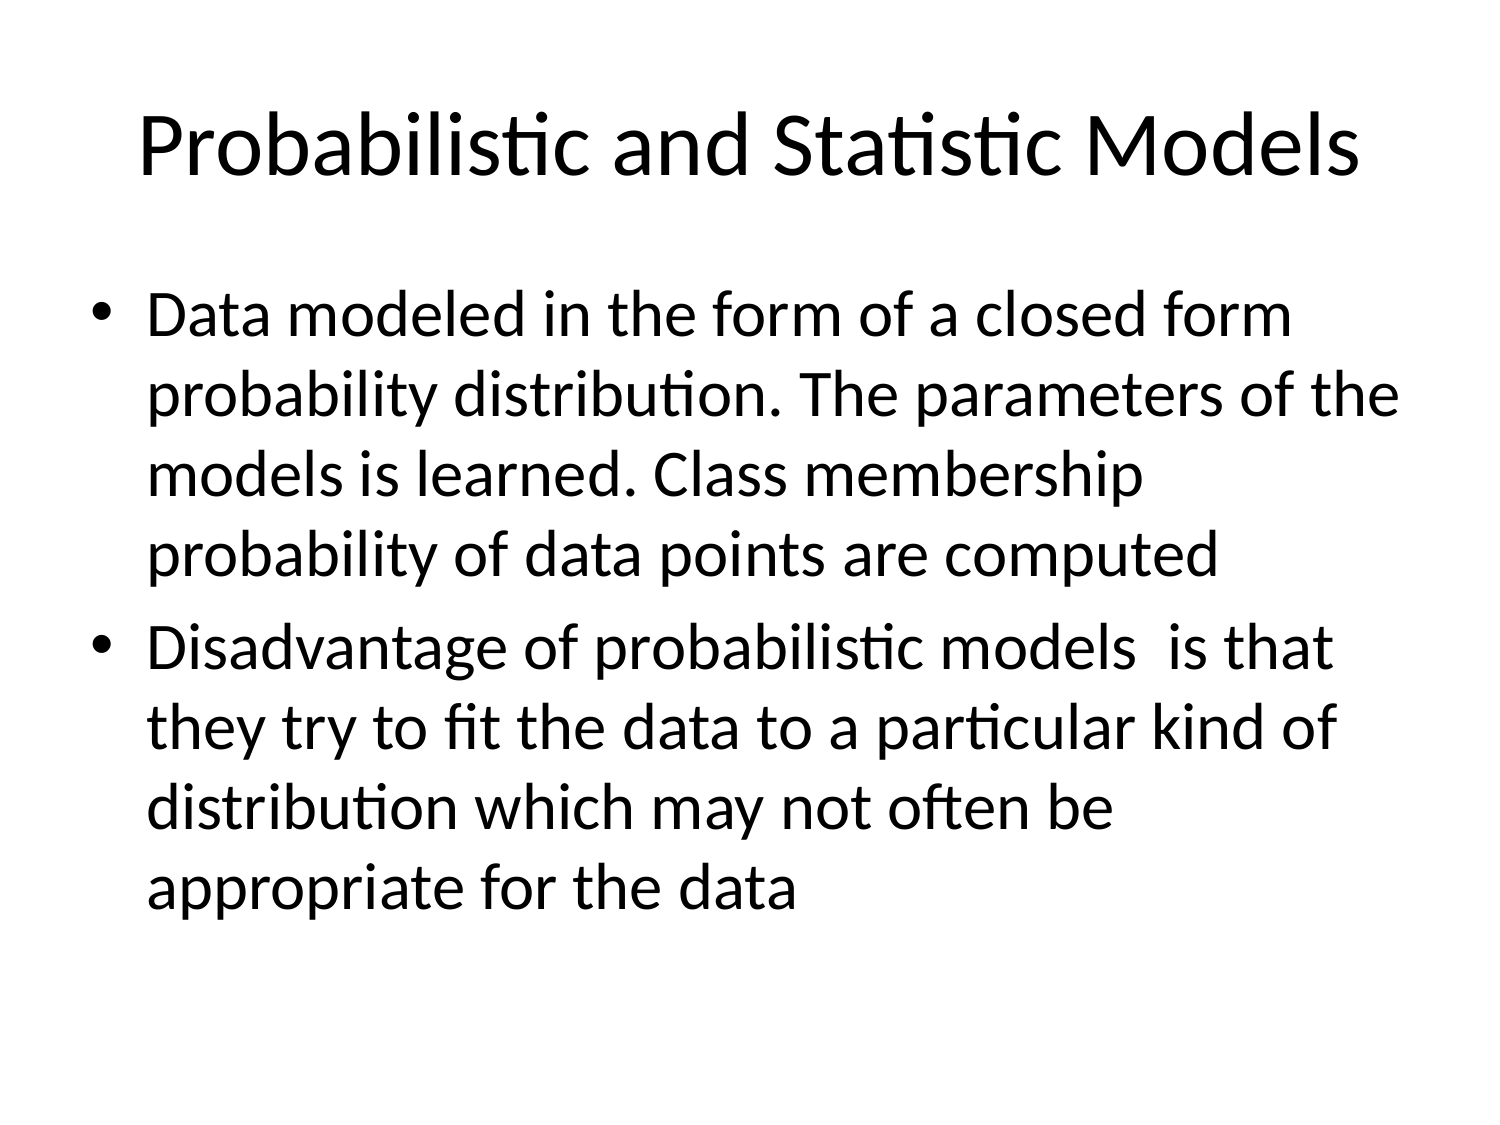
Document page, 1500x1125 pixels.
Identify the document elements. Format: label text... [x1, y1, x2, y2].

title Probabilistic and Statistic Models [75, 45, 1425, 233]
list Data modeled in the form of a closed form probability distribution. The parameters of the models is learned. Class membership probability of data points are computed Disadvantage of probabilistic models is that they try to fit the data to a particular kind of distribution which may not often be appropriate for the data [75, 262, 1425, 1005]
